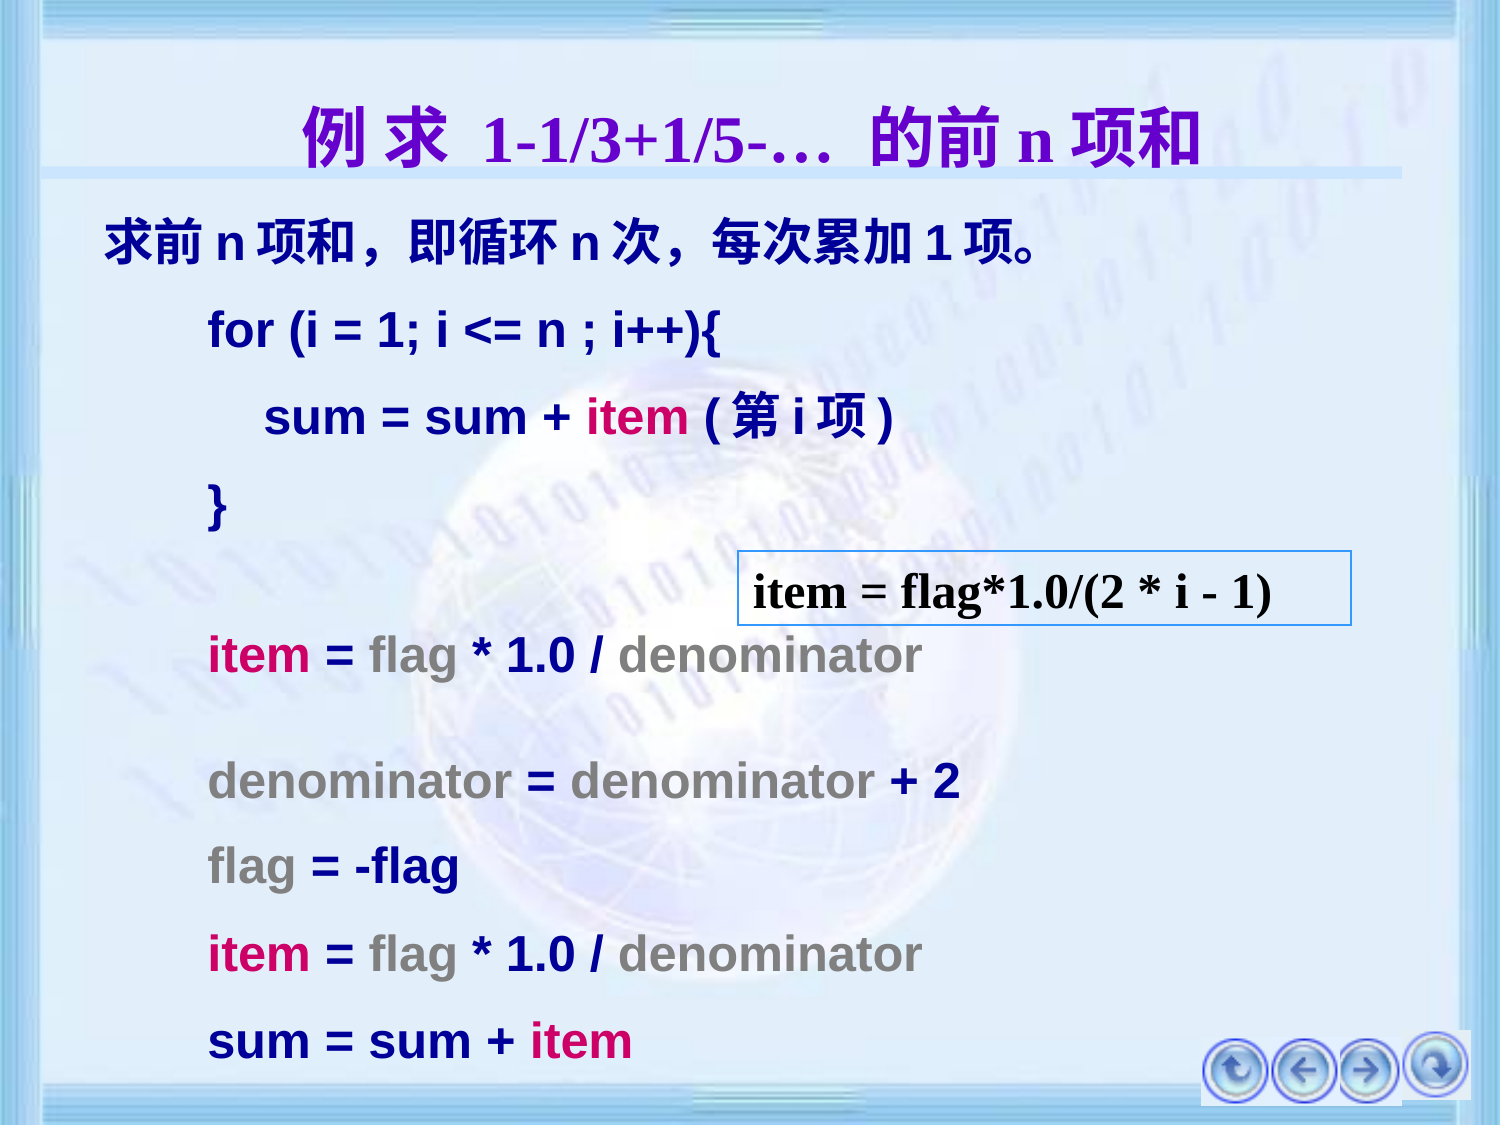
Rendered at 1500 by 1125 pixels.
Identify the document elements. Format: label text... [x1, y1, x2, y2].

list 求前n项和，即循环n次，每次累加1项。 for (i = 1; i <= n ; i++){ sum = sum + item (第i项) } item = flag * 1.0 / denominator denominator = denominator + 2 flag = -flag item = flag * 1.0 / denominator sum = sum + item [88, 196, 1400, 1078]
title 例 求 1-1/3+1/5-… 的前n项和 [53, 78, 1454, 194]
text_box item = flag*1.0/(2 * i - 1) [738, 550, 1351, 626]
picture [0, 0, 1500, 1125]
